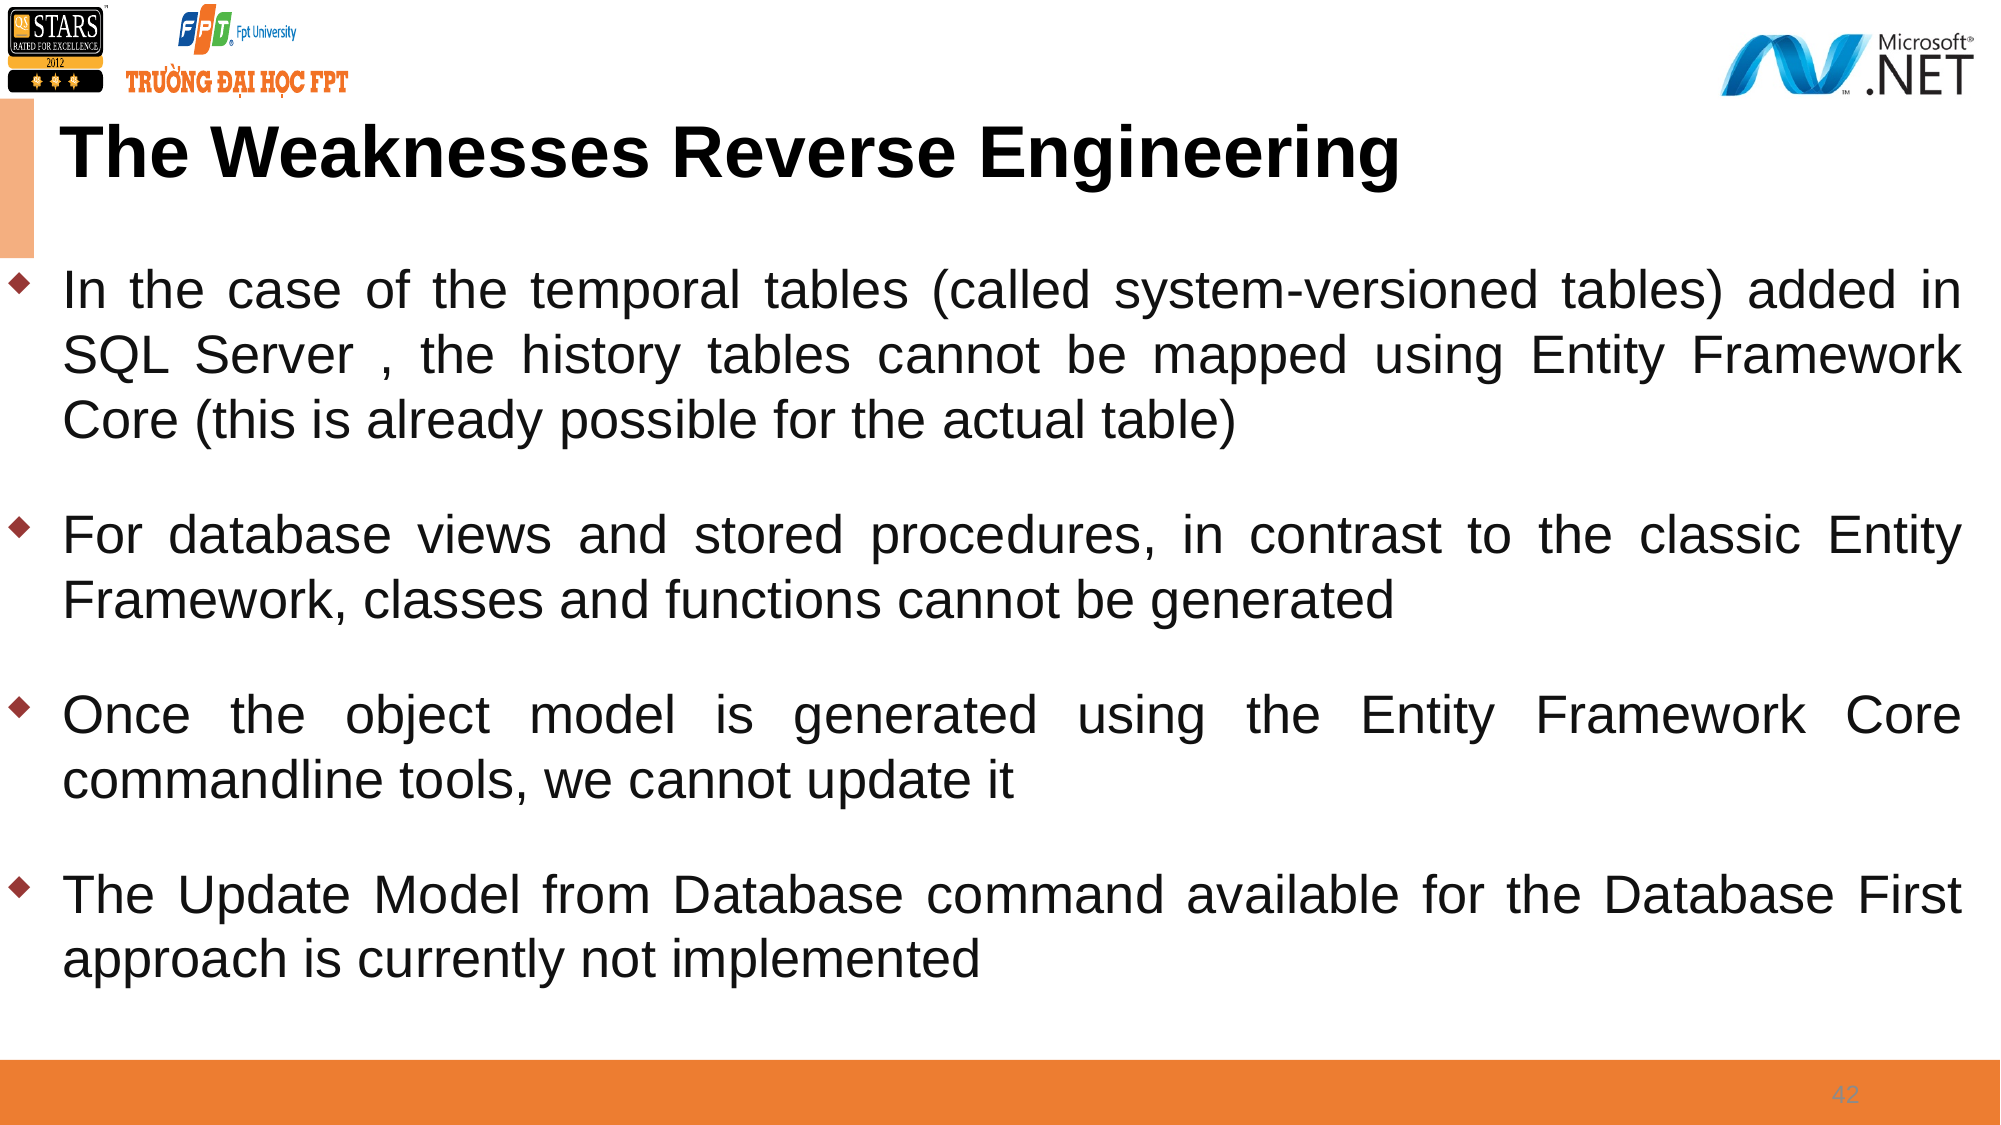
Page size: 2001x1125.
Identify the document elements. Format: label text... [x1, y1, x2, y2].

picture [1685, 0, 2001, 129]
text_box In the case of the temporal tables (called system-versioned tables) added in SQL Server , the history tables cannot be mapped using Entity Framework Core (this is already possible for the actual table) For database views and stored procedures, in contrast to the classic Entity Framework, classes and functions cannot be generated Once the object model is generated using the Entity Framework Core commandline tools, we cannot update it The Update Model from Database command available for the Database First approach is currently not implemented [0, 246, 1981, 997]
slide_number 42 [1424, 1063, 1875, 1123]
title The Weaknesses Reverse Engineering [44, 106, 1956, 201]
